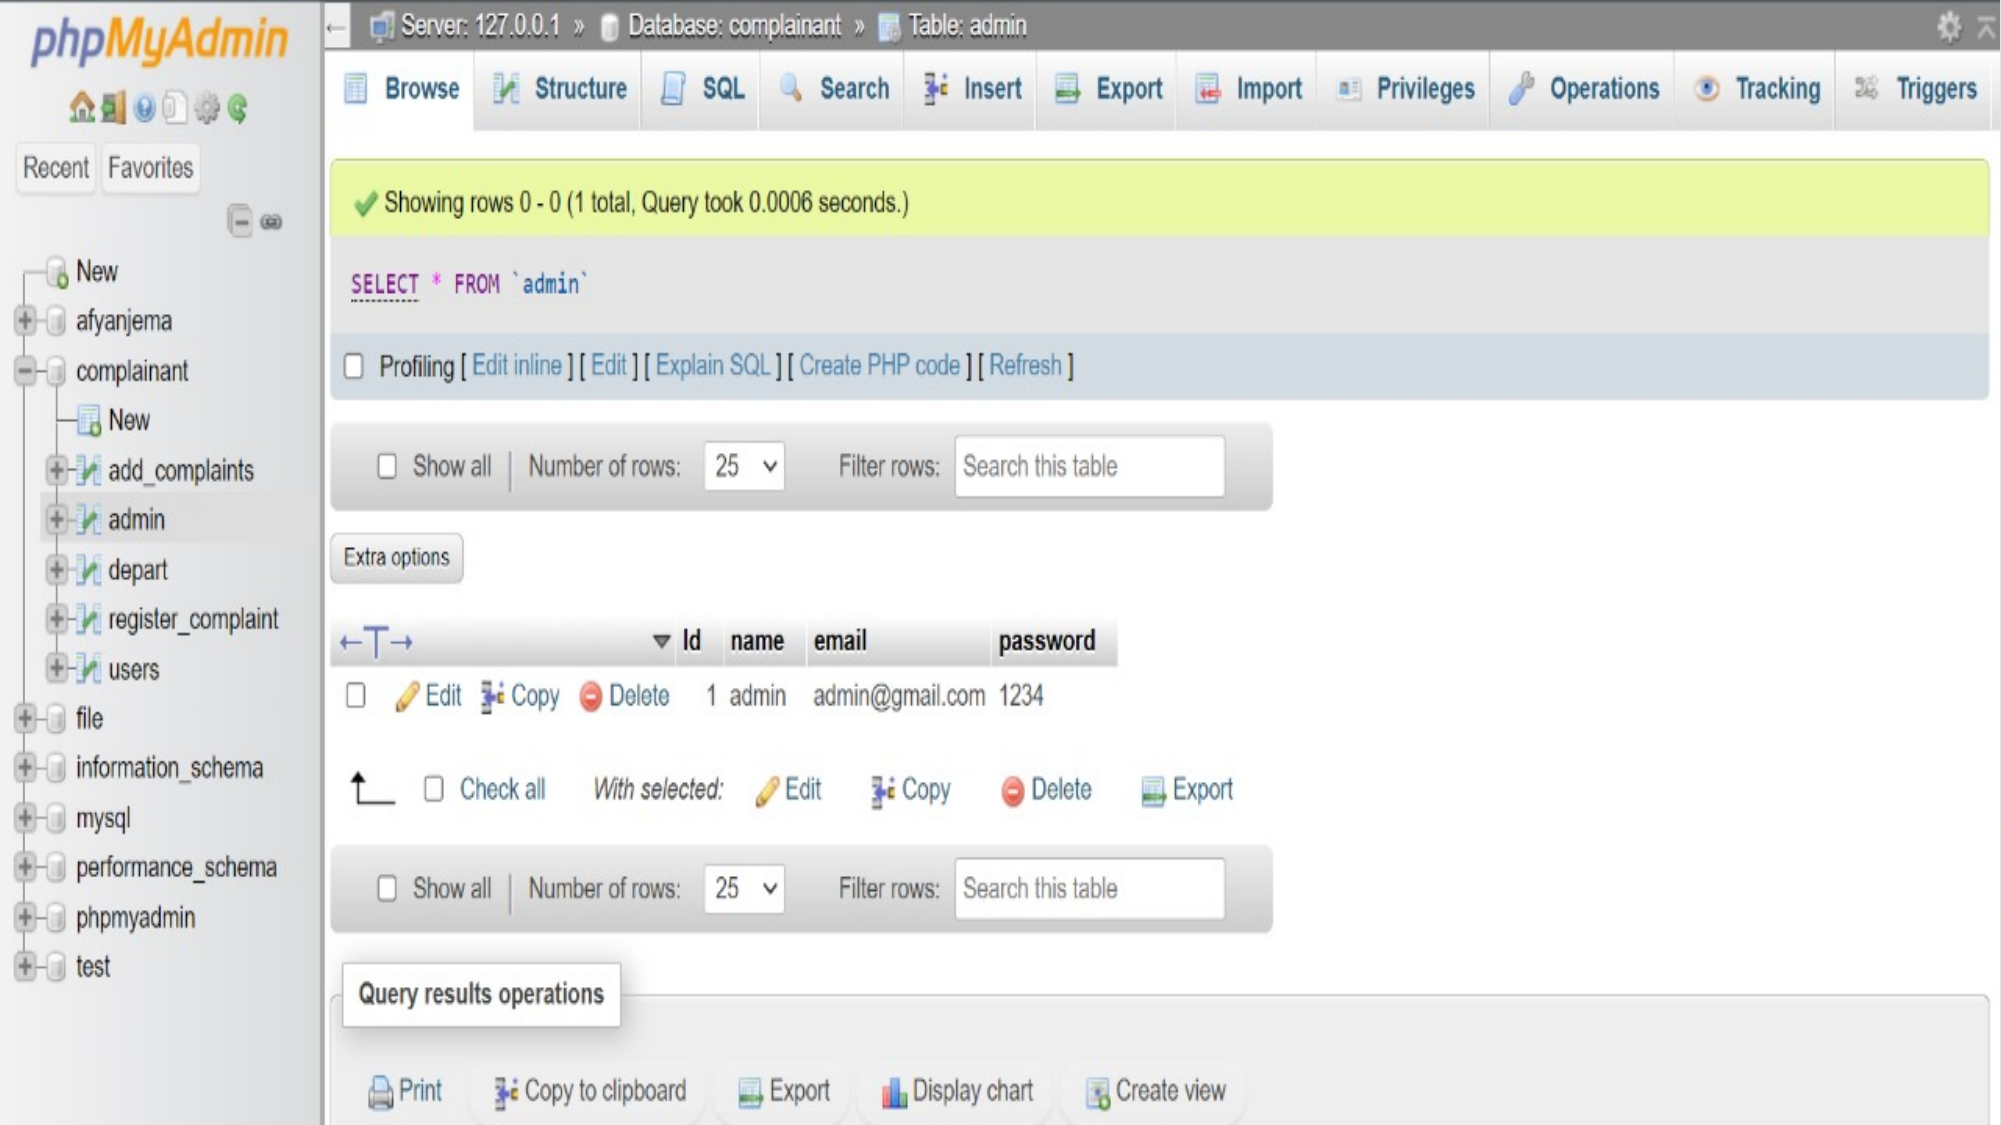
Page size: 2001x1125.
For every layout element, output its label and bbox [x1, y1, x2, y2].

text_box [0, 0, 2000, 1125]
